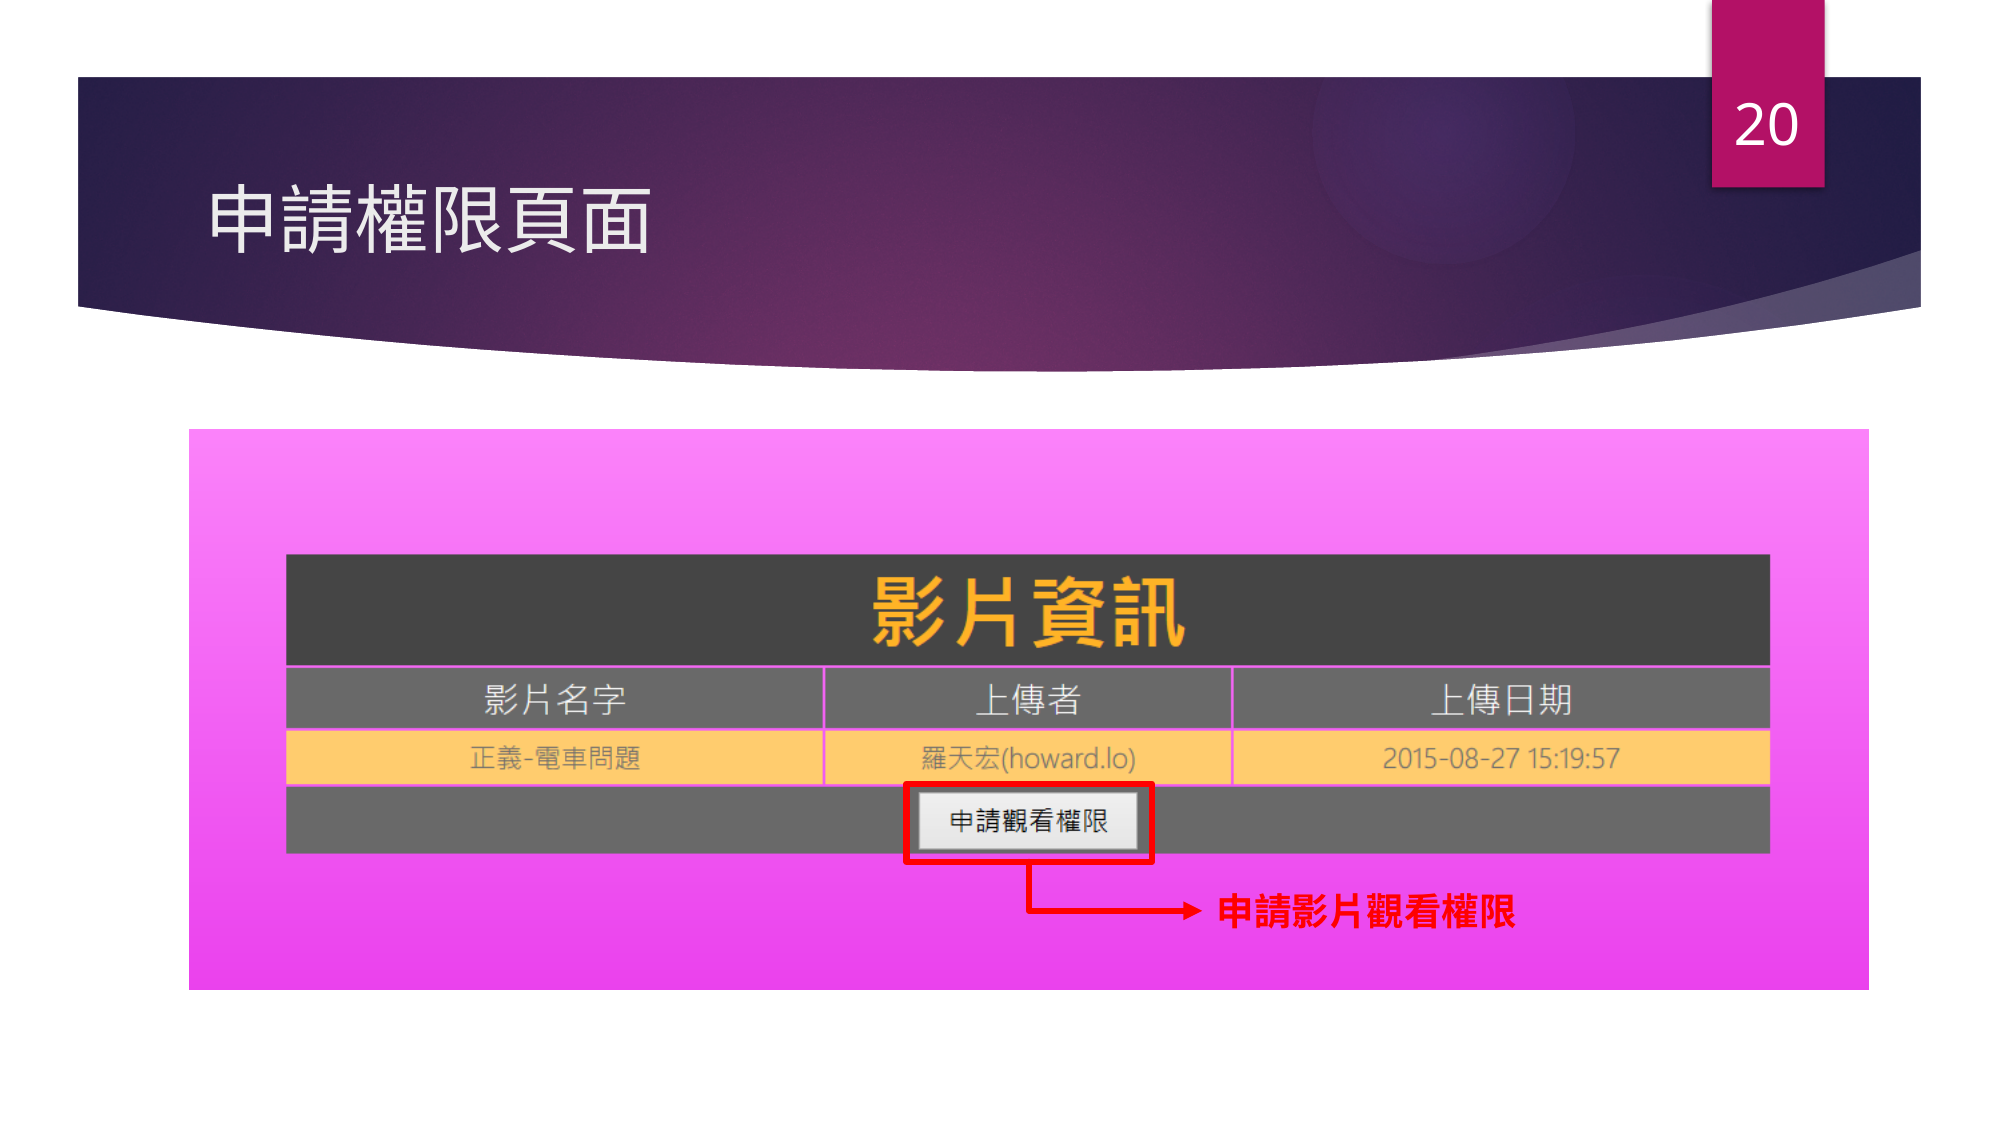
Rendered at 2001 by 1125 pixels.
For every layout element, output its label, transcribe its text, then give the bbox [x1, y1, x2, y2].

slide_number 20 [1698, 48, 1836, 175]
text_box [1089, 800, 1140, 973]
title 申請權限頁面 [189, 159, 1627, 276]
picture [189, 429, 1870, 991]
